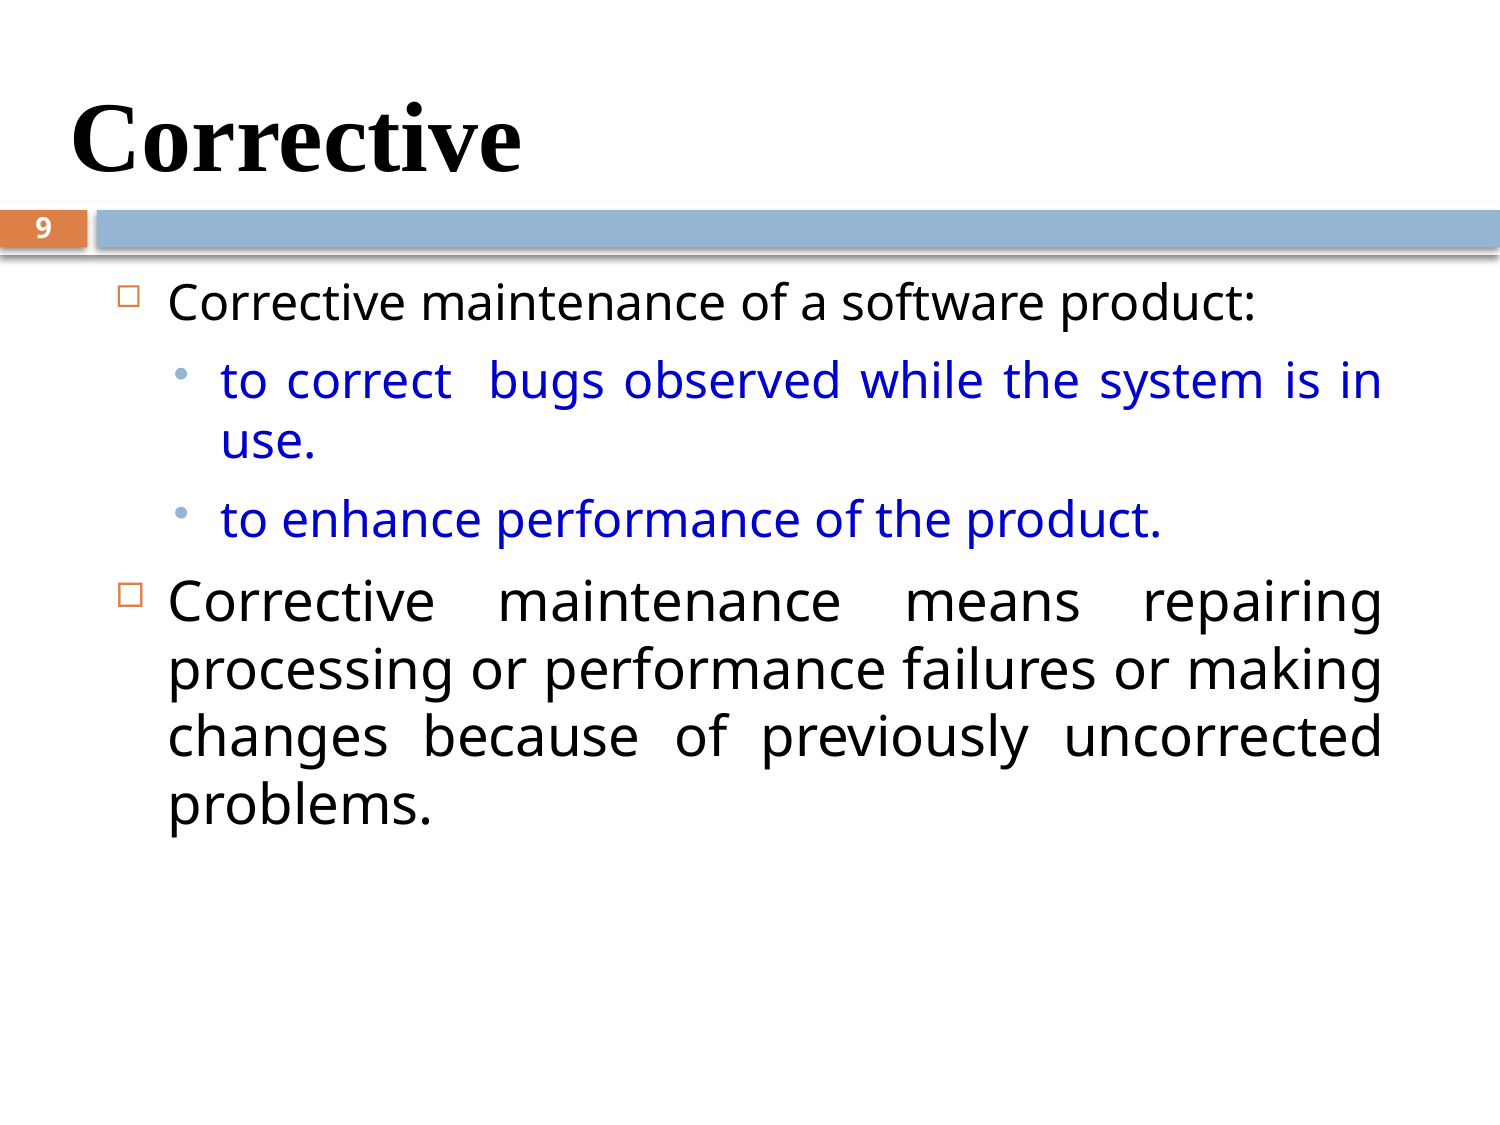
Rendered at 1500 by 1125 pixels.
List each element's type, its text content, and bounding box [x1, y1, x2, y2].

slide_number 9 [0, 208, 88, 249]
list Corrective maintenance of a software product: to correct bugs observed while the system is in use. to enhance performance of the product. Corrective maintenance means repairing processing or performance failures or making changes because of previously uncorrected problems. [112, 262, 1388, 938]
title Corrective [66, 37, 1342, 225]
